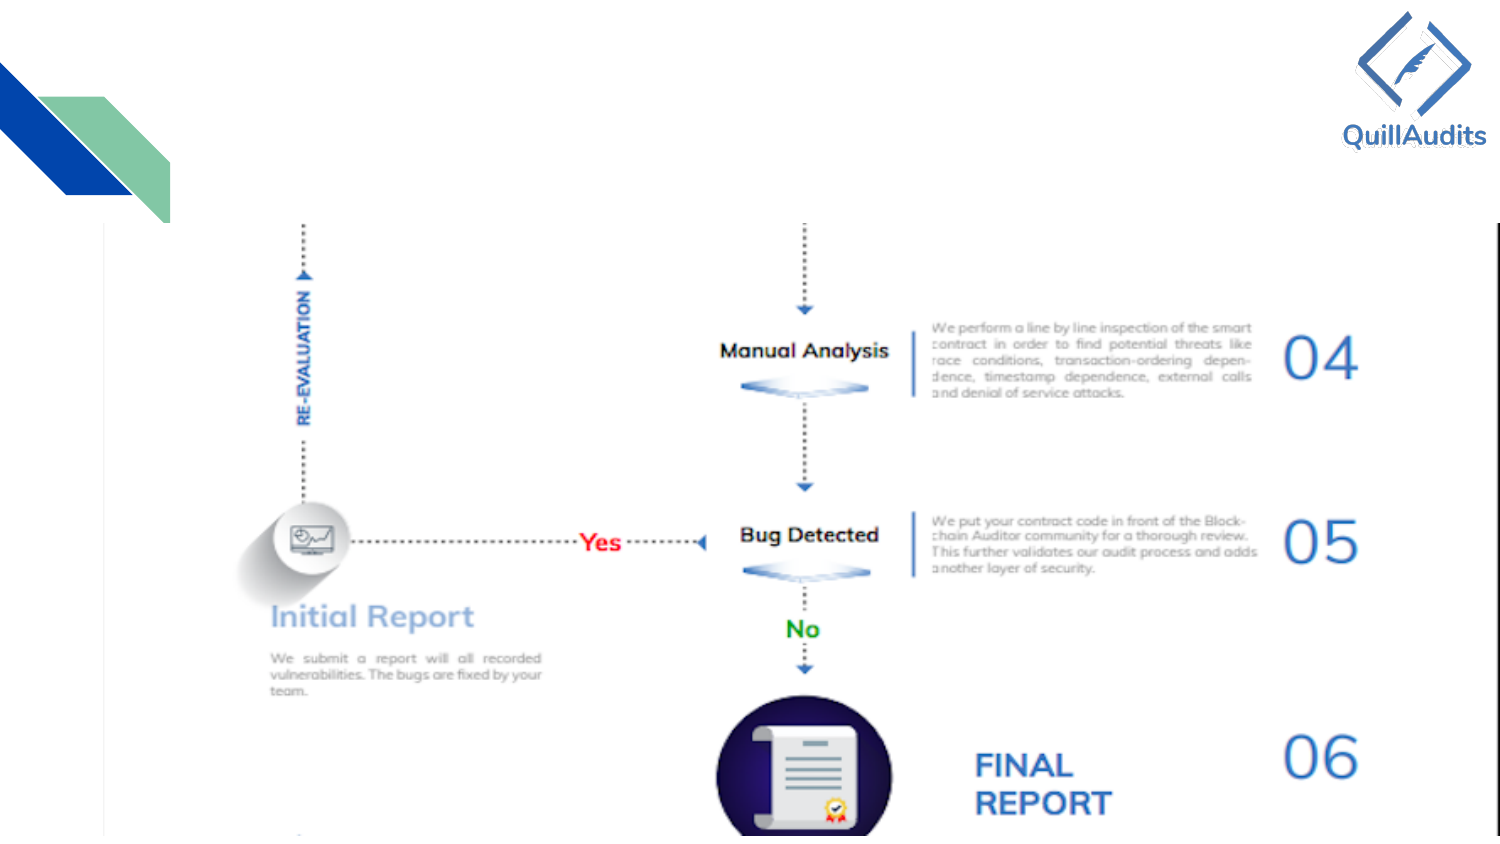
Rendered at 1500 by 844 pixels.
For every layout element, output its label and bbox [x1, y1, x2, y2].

picture [102, 223, 1500, 836]
picture [1328, 0, 1500, 171]
